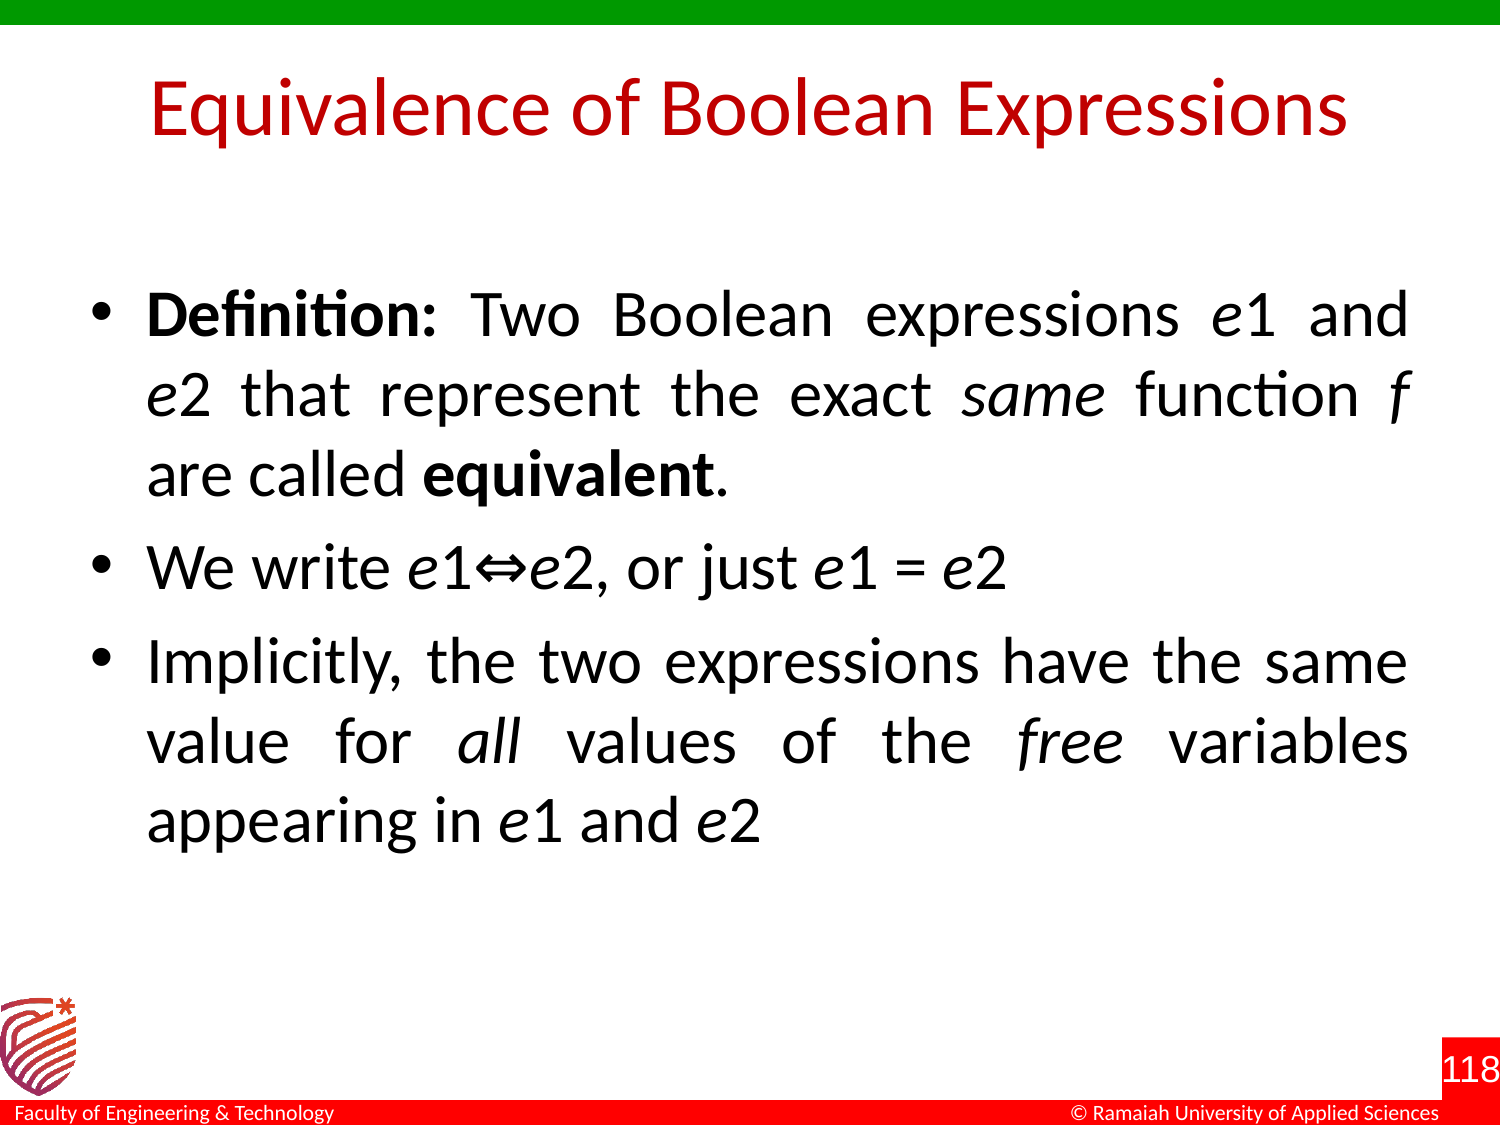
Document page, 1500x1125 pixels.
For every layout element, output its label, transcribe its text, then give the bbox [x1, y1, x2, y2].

list Definition: Two Boolean expressions e1 and e2 that represent the exact same function f are called equivalent. We write e1⇔e2, or just e1 = e2 Implicitly, the two expressions have the same value for all values of the free variables appearing in e1 and e2 [75, 262, 1425, 1005]
title Equivalence of Boolean Expressions [75, 45, 1425, 233]
picture [0, 997, 76, 1096]
